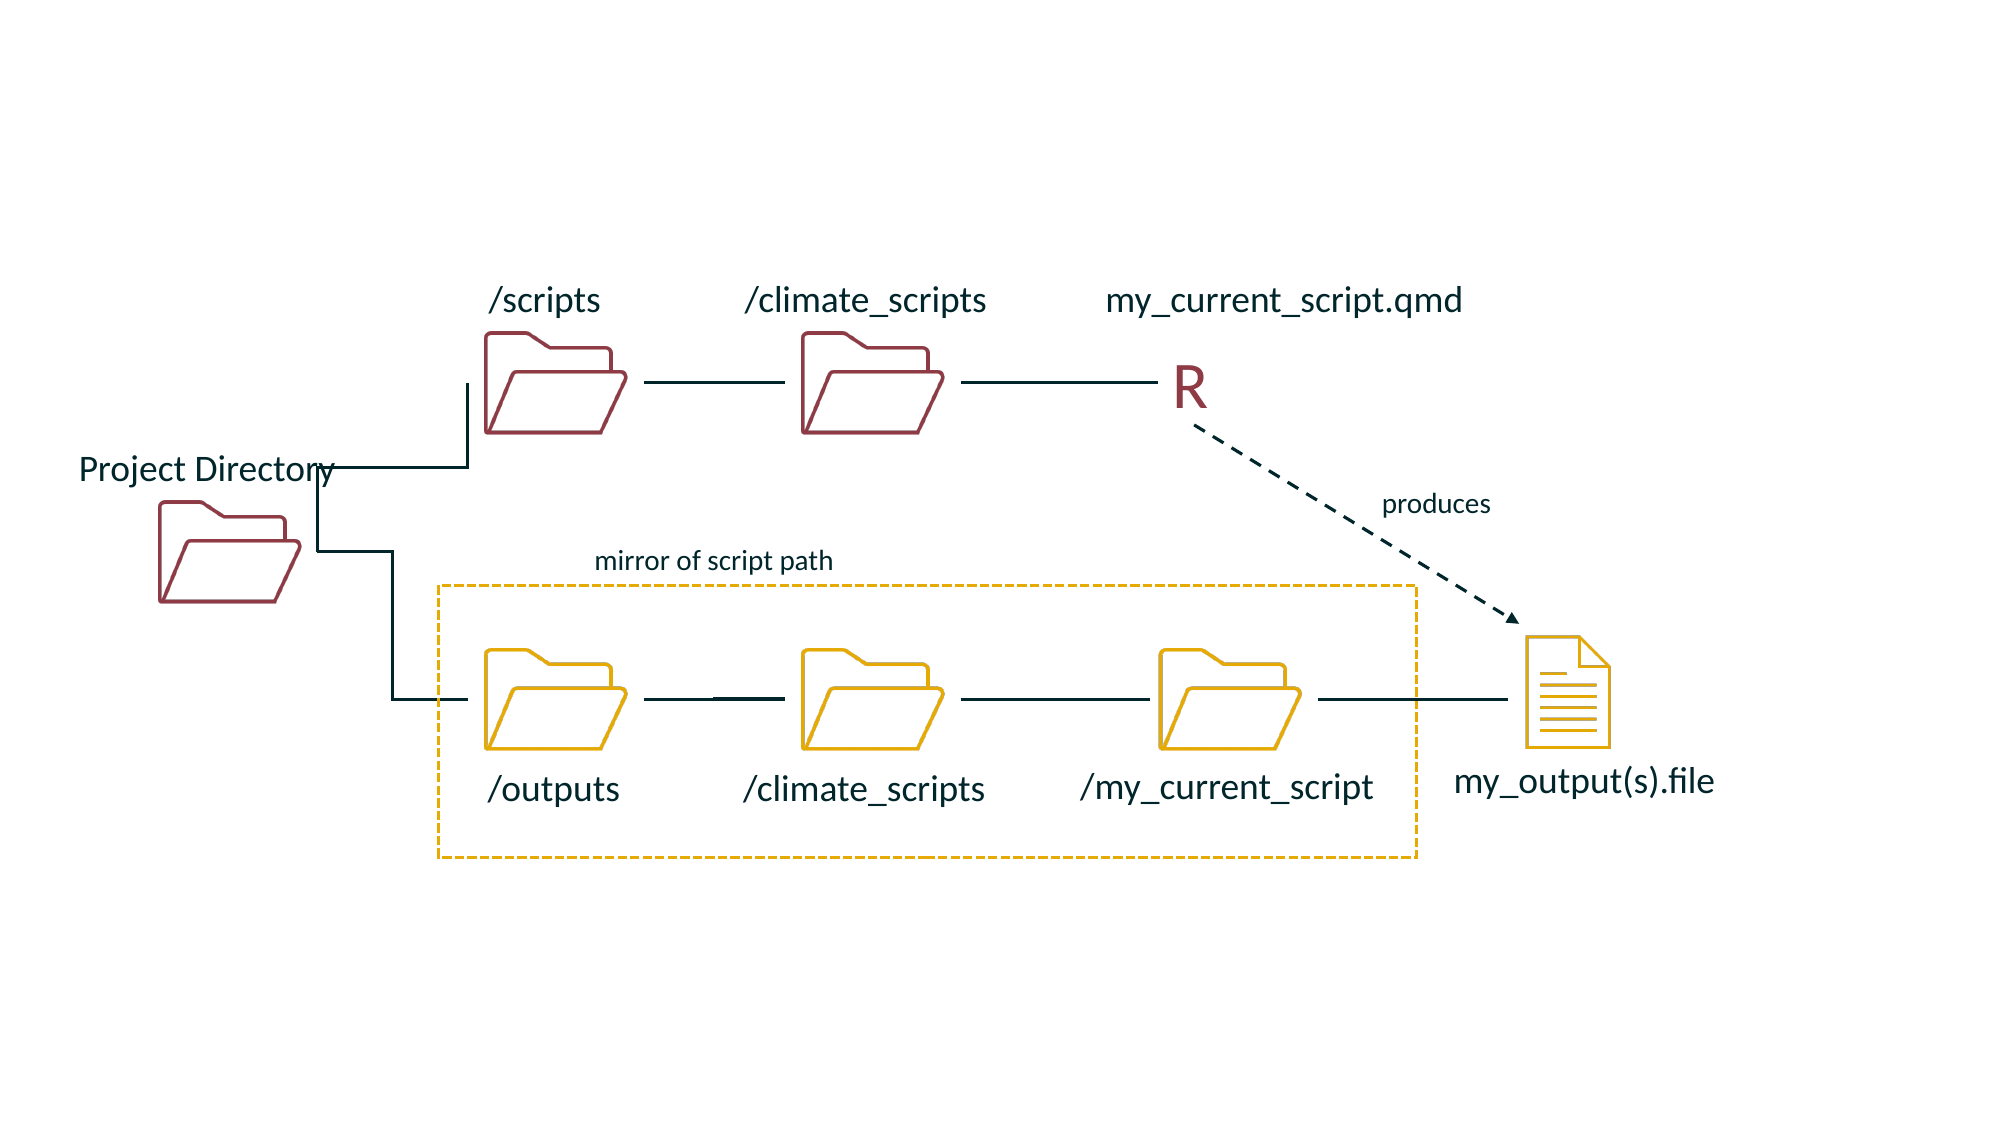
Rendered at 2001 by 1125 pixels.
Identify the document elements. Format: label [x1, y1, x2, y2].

text_box [62, 267, 1832, 858]
